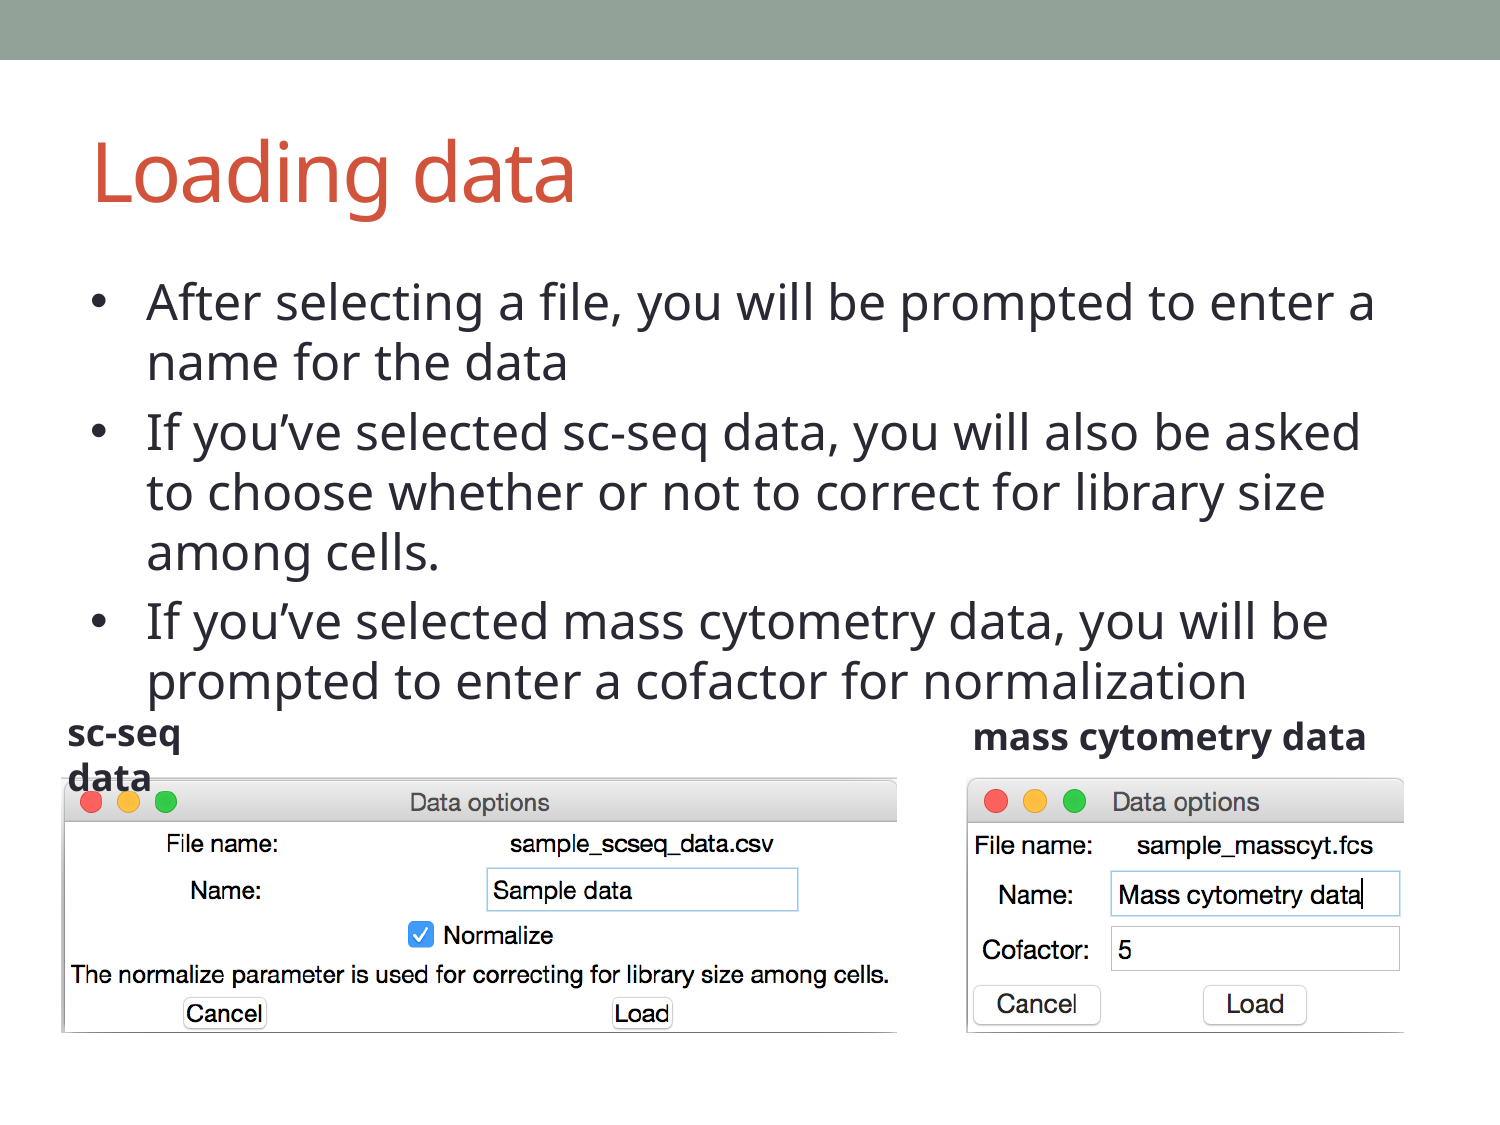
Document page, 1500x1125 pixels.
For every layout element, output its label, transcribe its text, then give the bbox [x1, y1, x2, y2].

title Loading data [75, 87, 1425, 250]
picture [965, 777, 1404, 1033]
text_box sc-seq data [52, 701, 286, 776]
text_box After selecting a file, you will be prompted to enter a name for the data If you’ve selected sc-seq data, you will also be asked to choose whether or not to correct for library size among cells. If you’ve selected mass cytometry data, you will be prompted to enter a cofactor for normalization [74, 262, 1425, 684]
picture [61, 777, 897, 1033]
text_box mass cytometry data [957, 705, 1393, 780]
